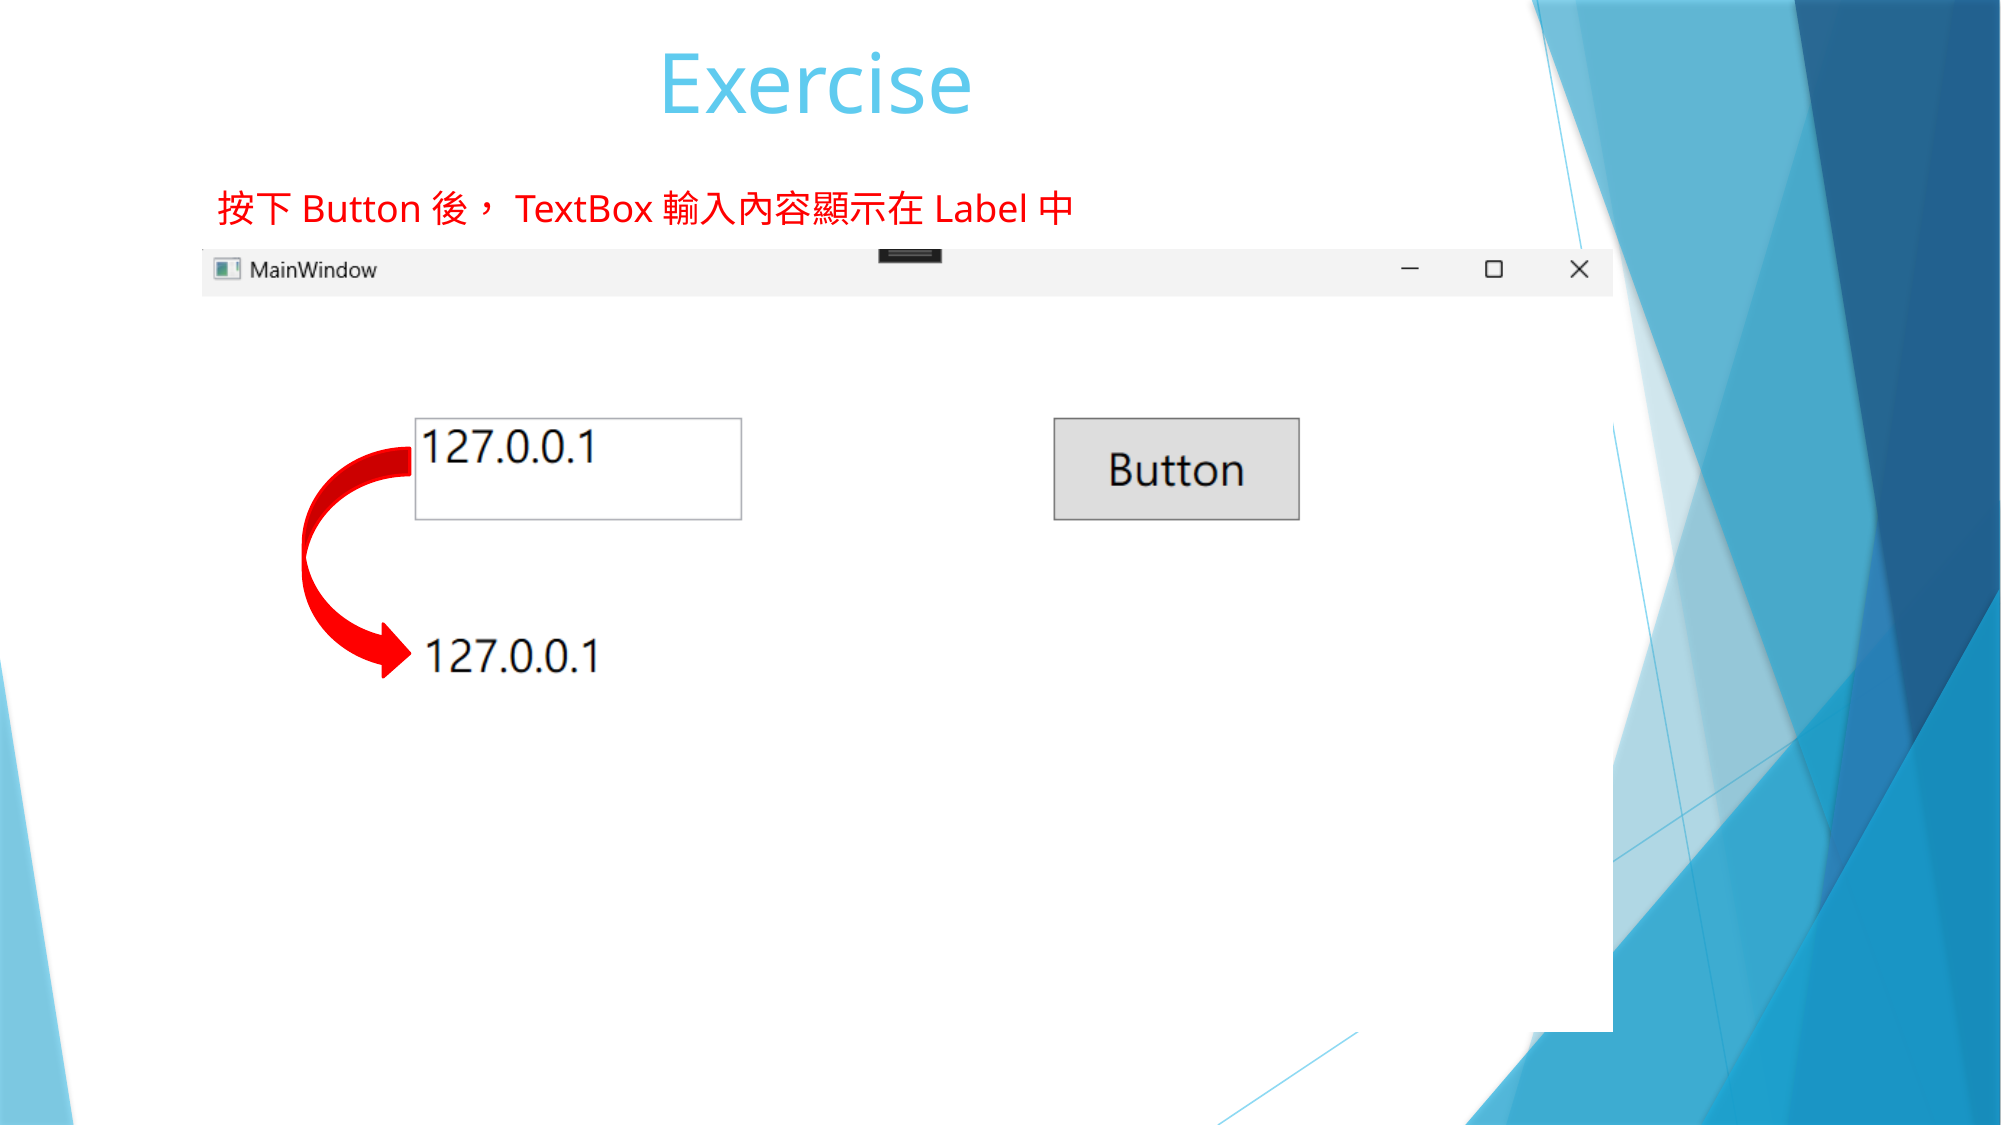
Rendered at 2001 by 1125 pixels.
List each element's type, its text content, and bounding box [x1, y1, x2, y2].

title Exercise [111, 0, 1522, 195]
list 按下Button後，TextBox輸入內容顯示在Label中 [202, 169, 1345, 248]
picture [202, 248, 1613, 1032]
